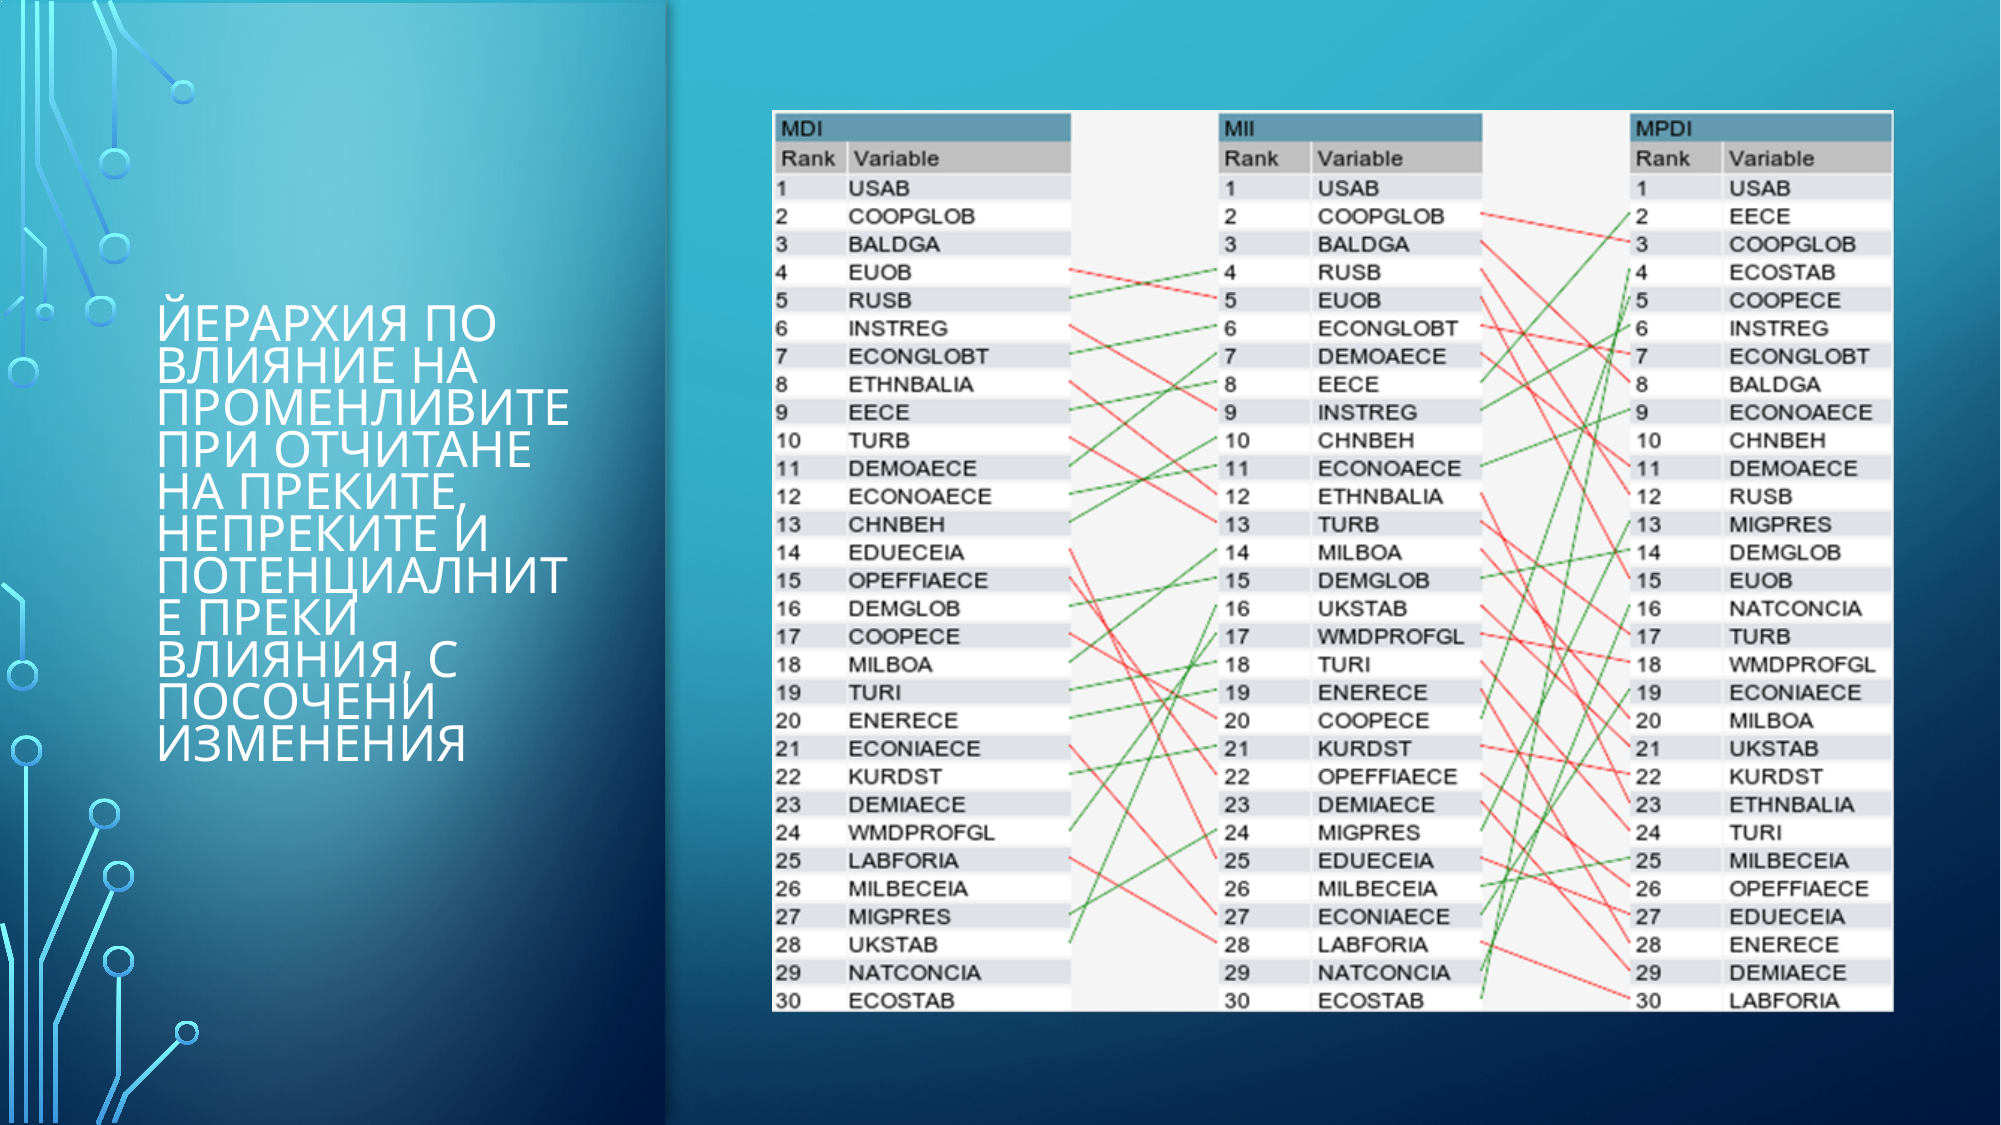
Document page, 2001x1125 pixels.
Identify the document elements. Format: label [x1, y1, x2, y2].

text_box [0, 0, 201, 1125]
picture [201, 0, 667, 1125]
text_box [678, 0, 2000, 1125]
picture [772, 109, 1896, 1015]
